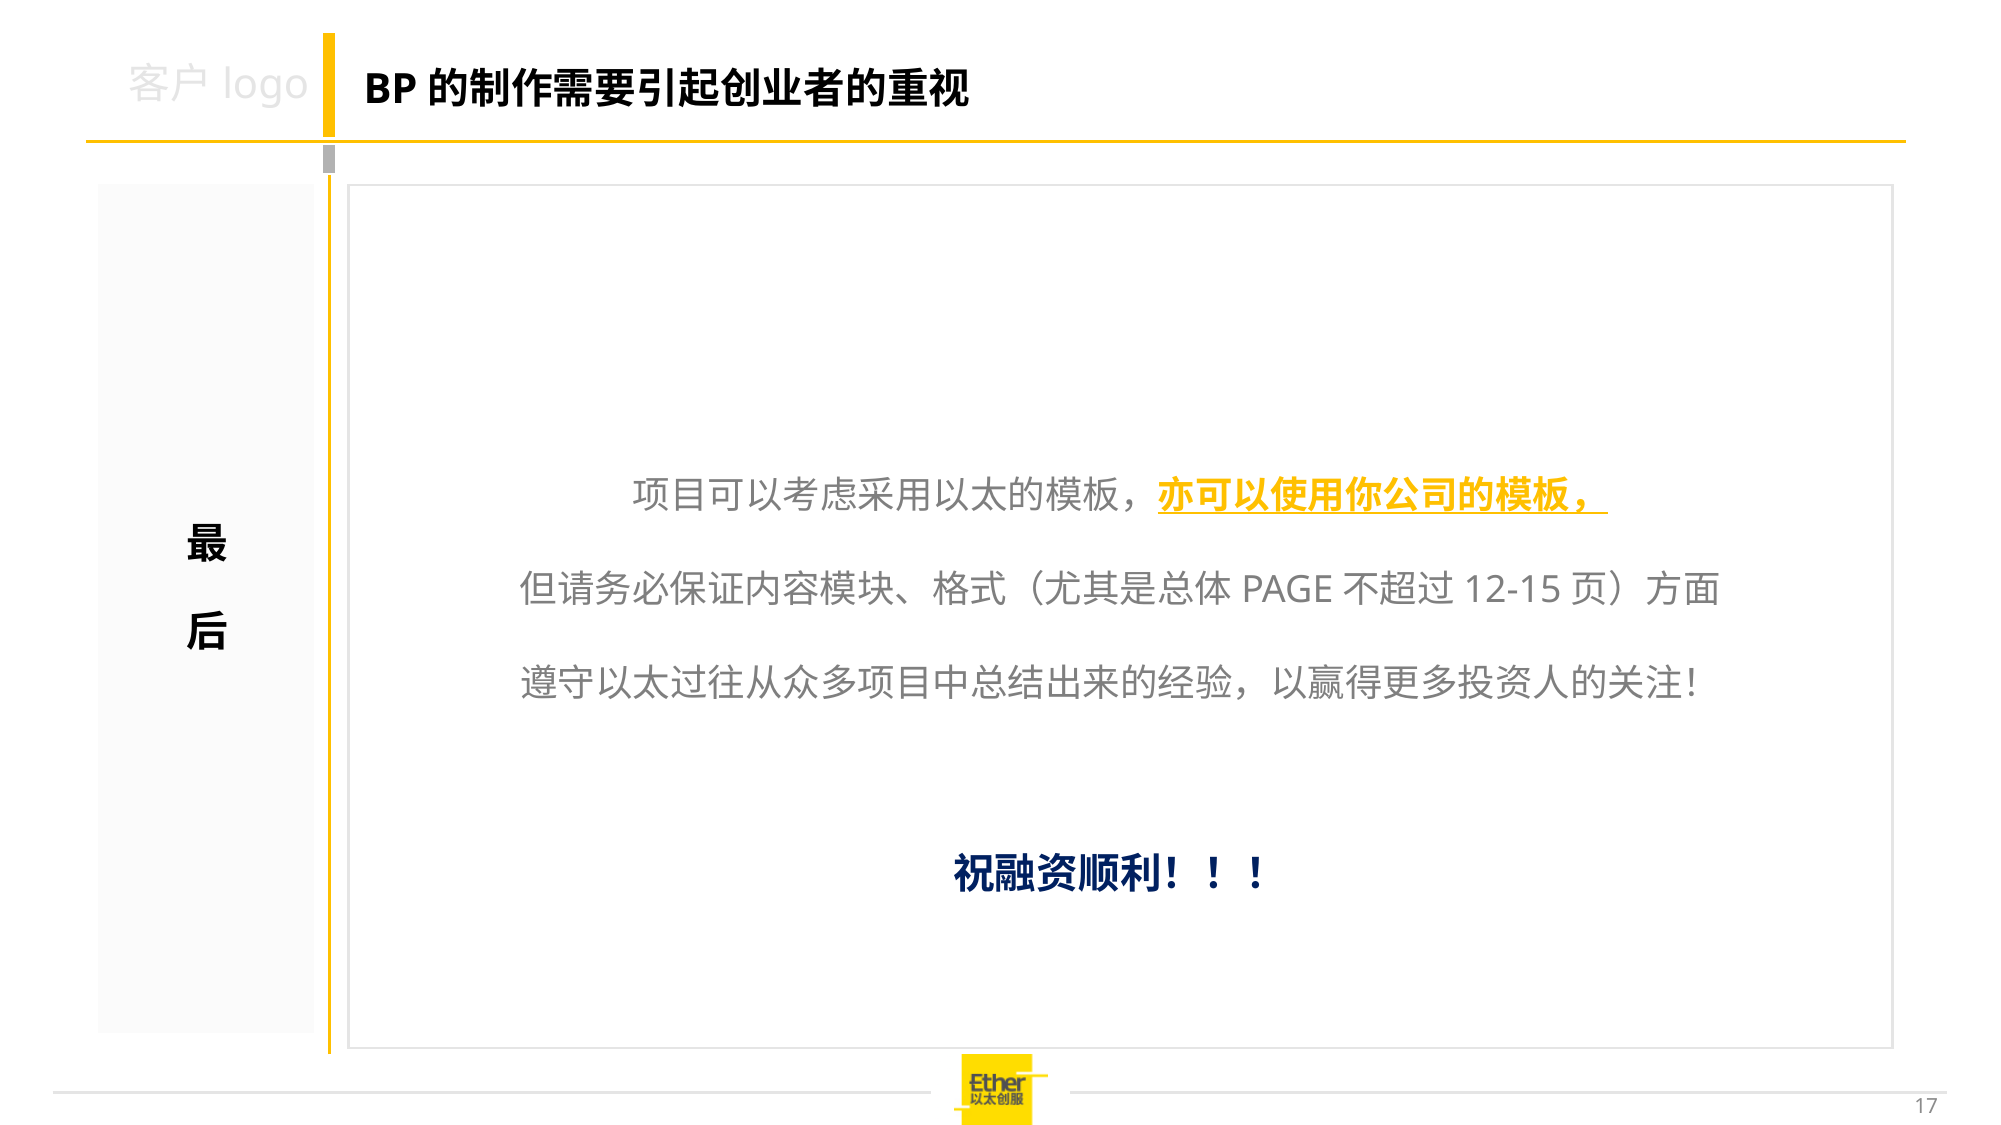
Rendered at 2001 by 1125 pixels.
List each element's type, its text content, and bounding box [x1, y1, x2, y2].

text_box 最 后 [106, 333, 309, 827]
slide_number 17 [1577, 1091, 1953, 1123]
picture [883, 1045, 1119, 1125]
title BP的制作需要引起创业者的重视 [348, 44, 1893, 136]
text_box 项目可以考虑采用以太的模板，亦可以使用你公司的模板， 但请务必保证内容模块、格式（尤其是总体PAGE不超过12-15页）方面 遵守以太过往从众多项目中总结出来的经验，以赢得更多投资人的关注！ 祝融资顺利！！！ [348, 182, 1892, 1045]
